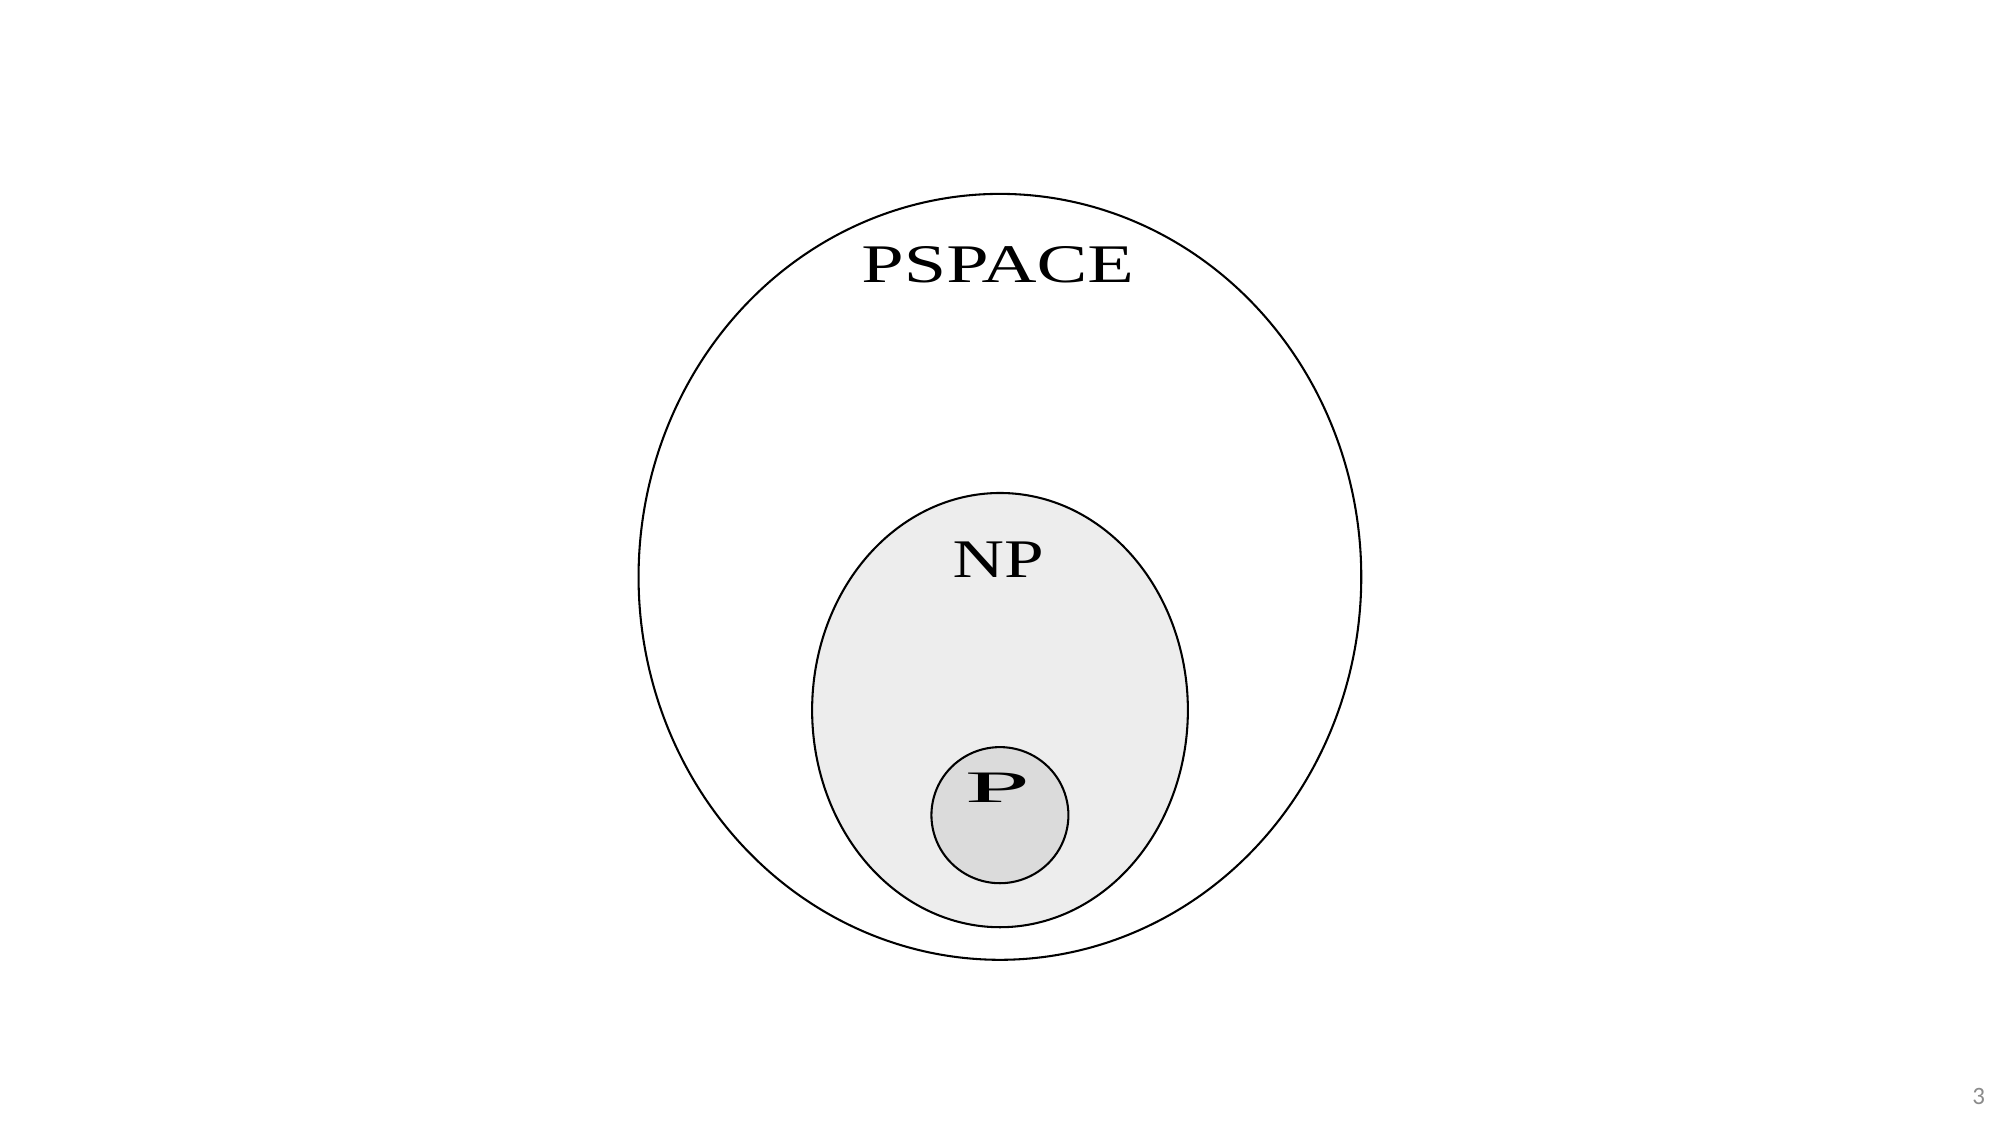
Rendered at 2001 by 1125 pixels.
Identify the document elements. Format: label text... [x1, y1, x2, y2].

text_box [637, 192, 1363, 961]
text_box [931, 747, 1069, 884]
slide_number 3 [1550, 1064, 2000, 1125]
